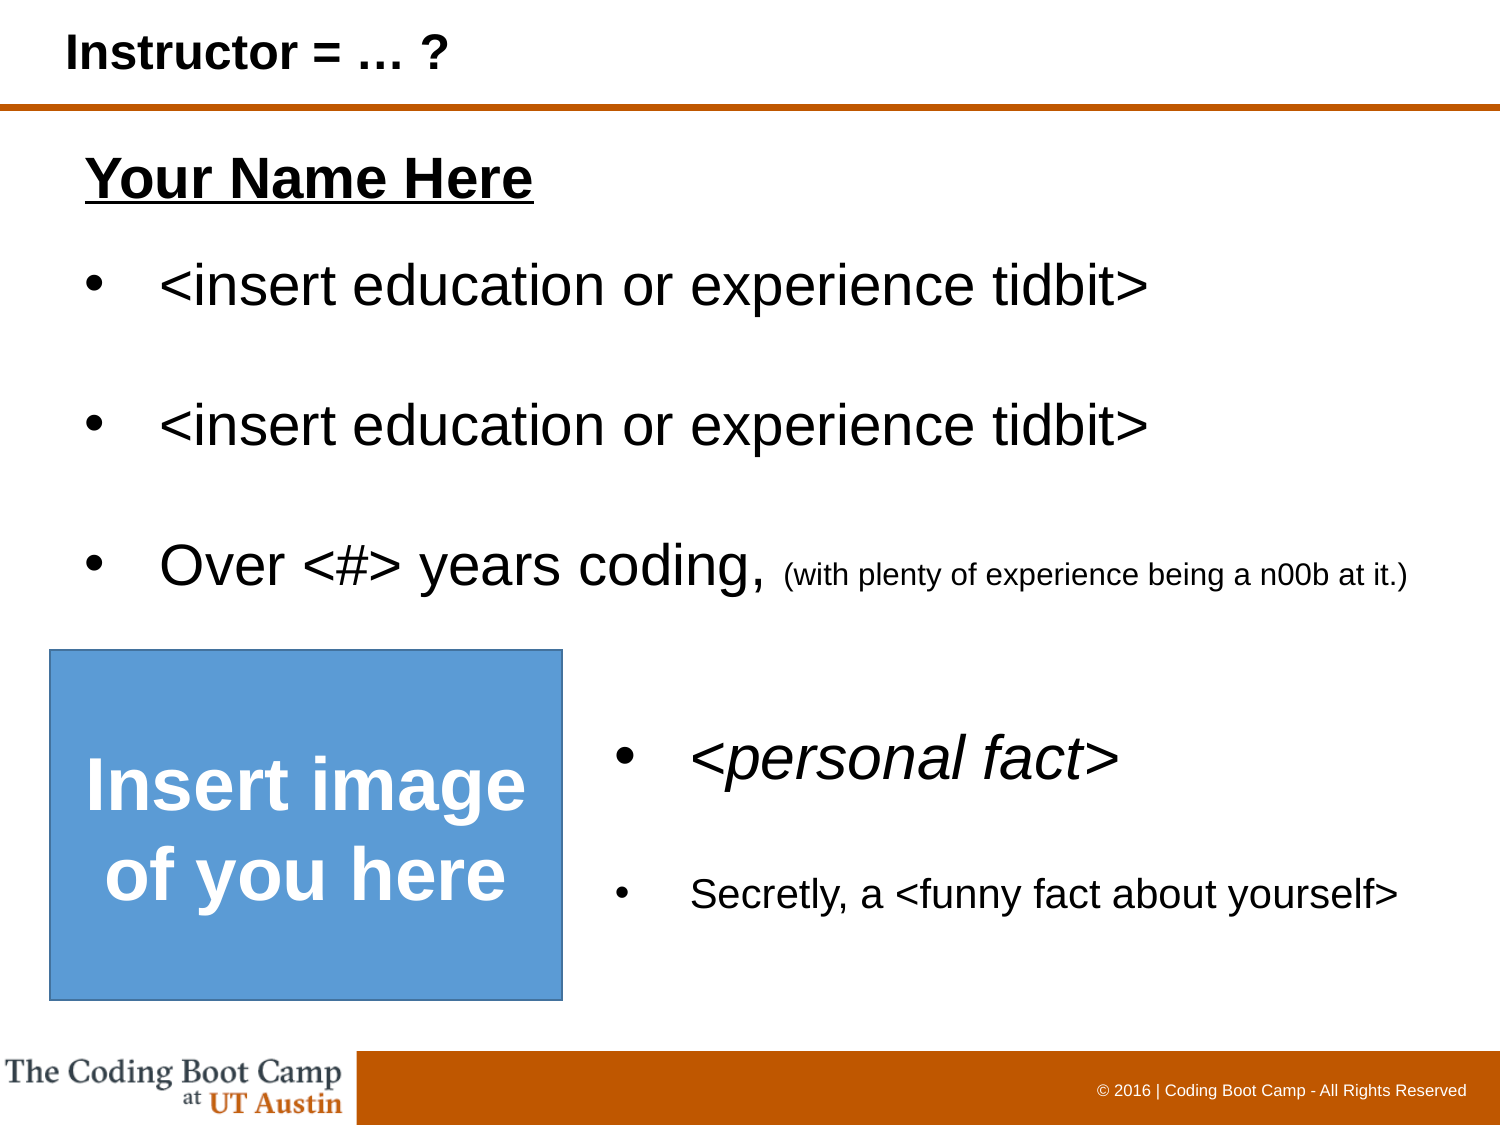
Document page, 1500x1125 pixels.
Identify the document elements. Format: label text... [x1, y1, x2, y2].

text_box Insert image of you here [49, 649, 563, 1001]
title Instructor = … ? [50, 0, 948, 108]
picture [0, 1050, 357, 1125]
text_box <personal fact> Secretly, a <funny fact about yourself> [563, 709, 1500, 925]
text_box Your Name Here <insert education or experience tidbit> <insert education or experience tidbit> Over <#> years coding, (with plenty of experience being a n00b at it.) [32, 124, 1500, 1056]
